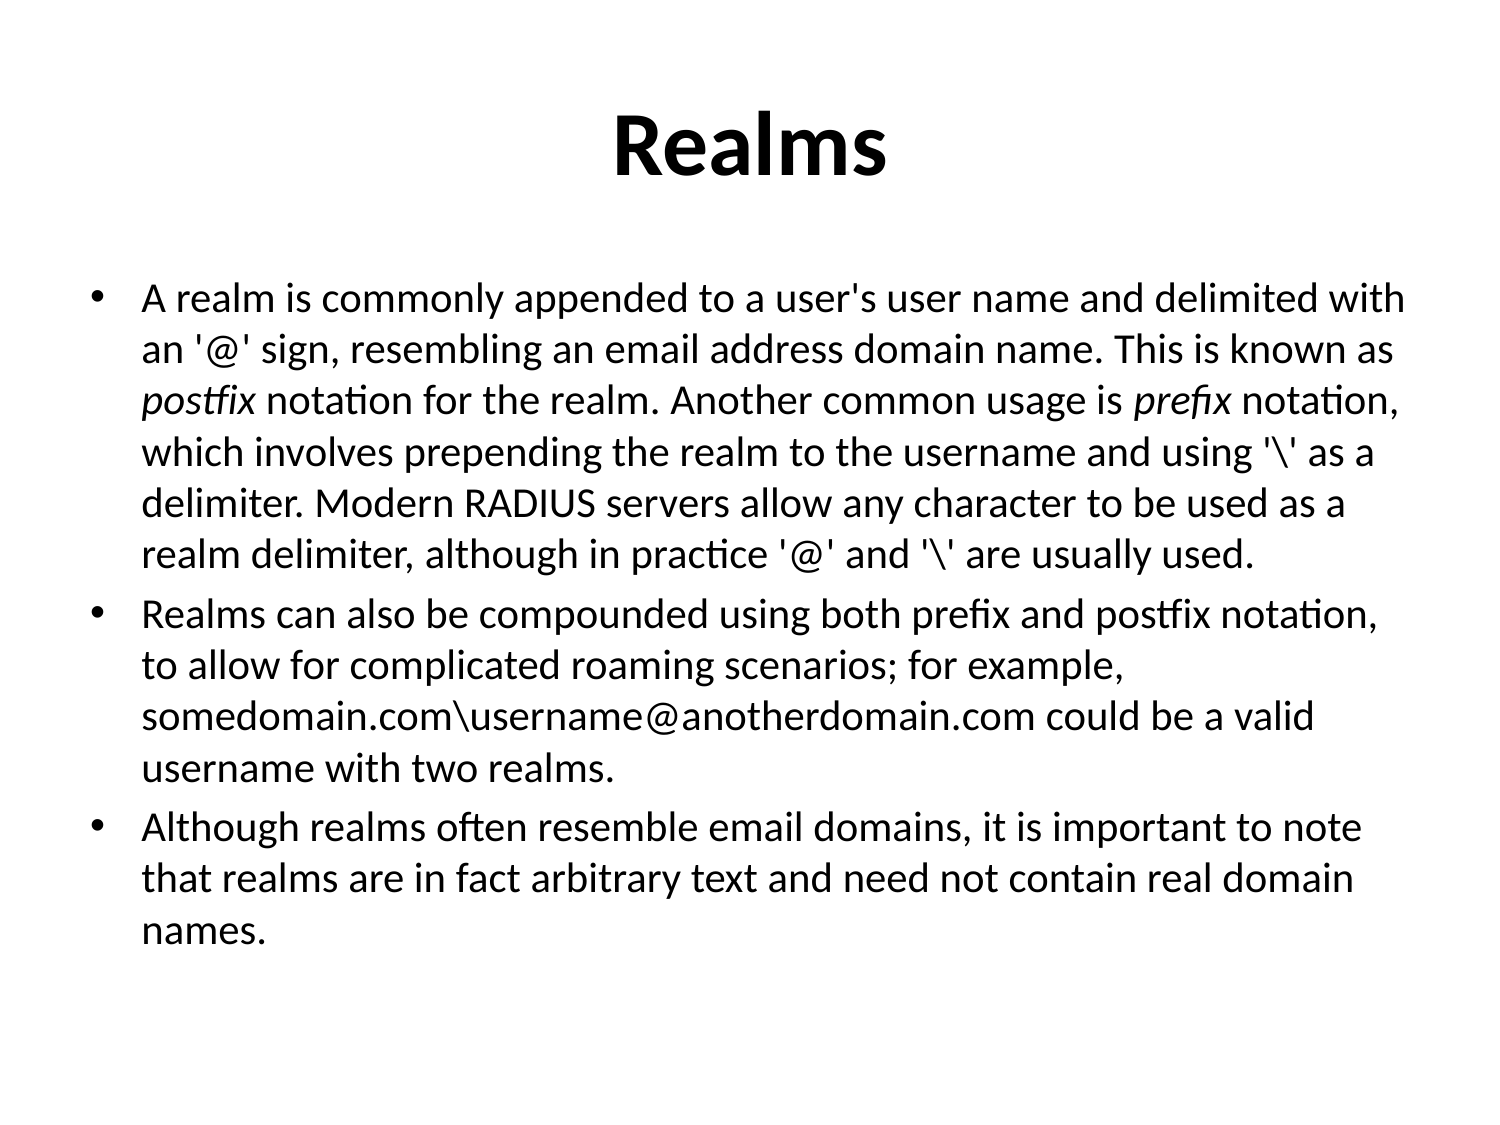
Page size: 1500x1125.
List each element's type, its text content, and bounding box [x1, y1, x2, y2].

list A realm is commonly appended to a user's user name and delimited with an '@' sign, resembling an email address domain name. This is known as postfix notation for the realm. Another common usage is prefix notation, which involves prepending the realm to the username and using '\' as a delimiter. Modern RADIUS servers allow any character to be used as a realm delimiter, although in practice '@' and '\' are usually used. Realms can also be compounded using both prefix and postfix notation, to allow for complicated roaming scenarios; for example, somedomain.com\username@anotherdomain.com could be a valid username with two realms. Although realms often resemble email domains, it is important to note that realms are in fact arbitrary text and need not contain real domain names. [75, 262, 1425, 1005]
title Realms [75, 45, 1425, 233]
